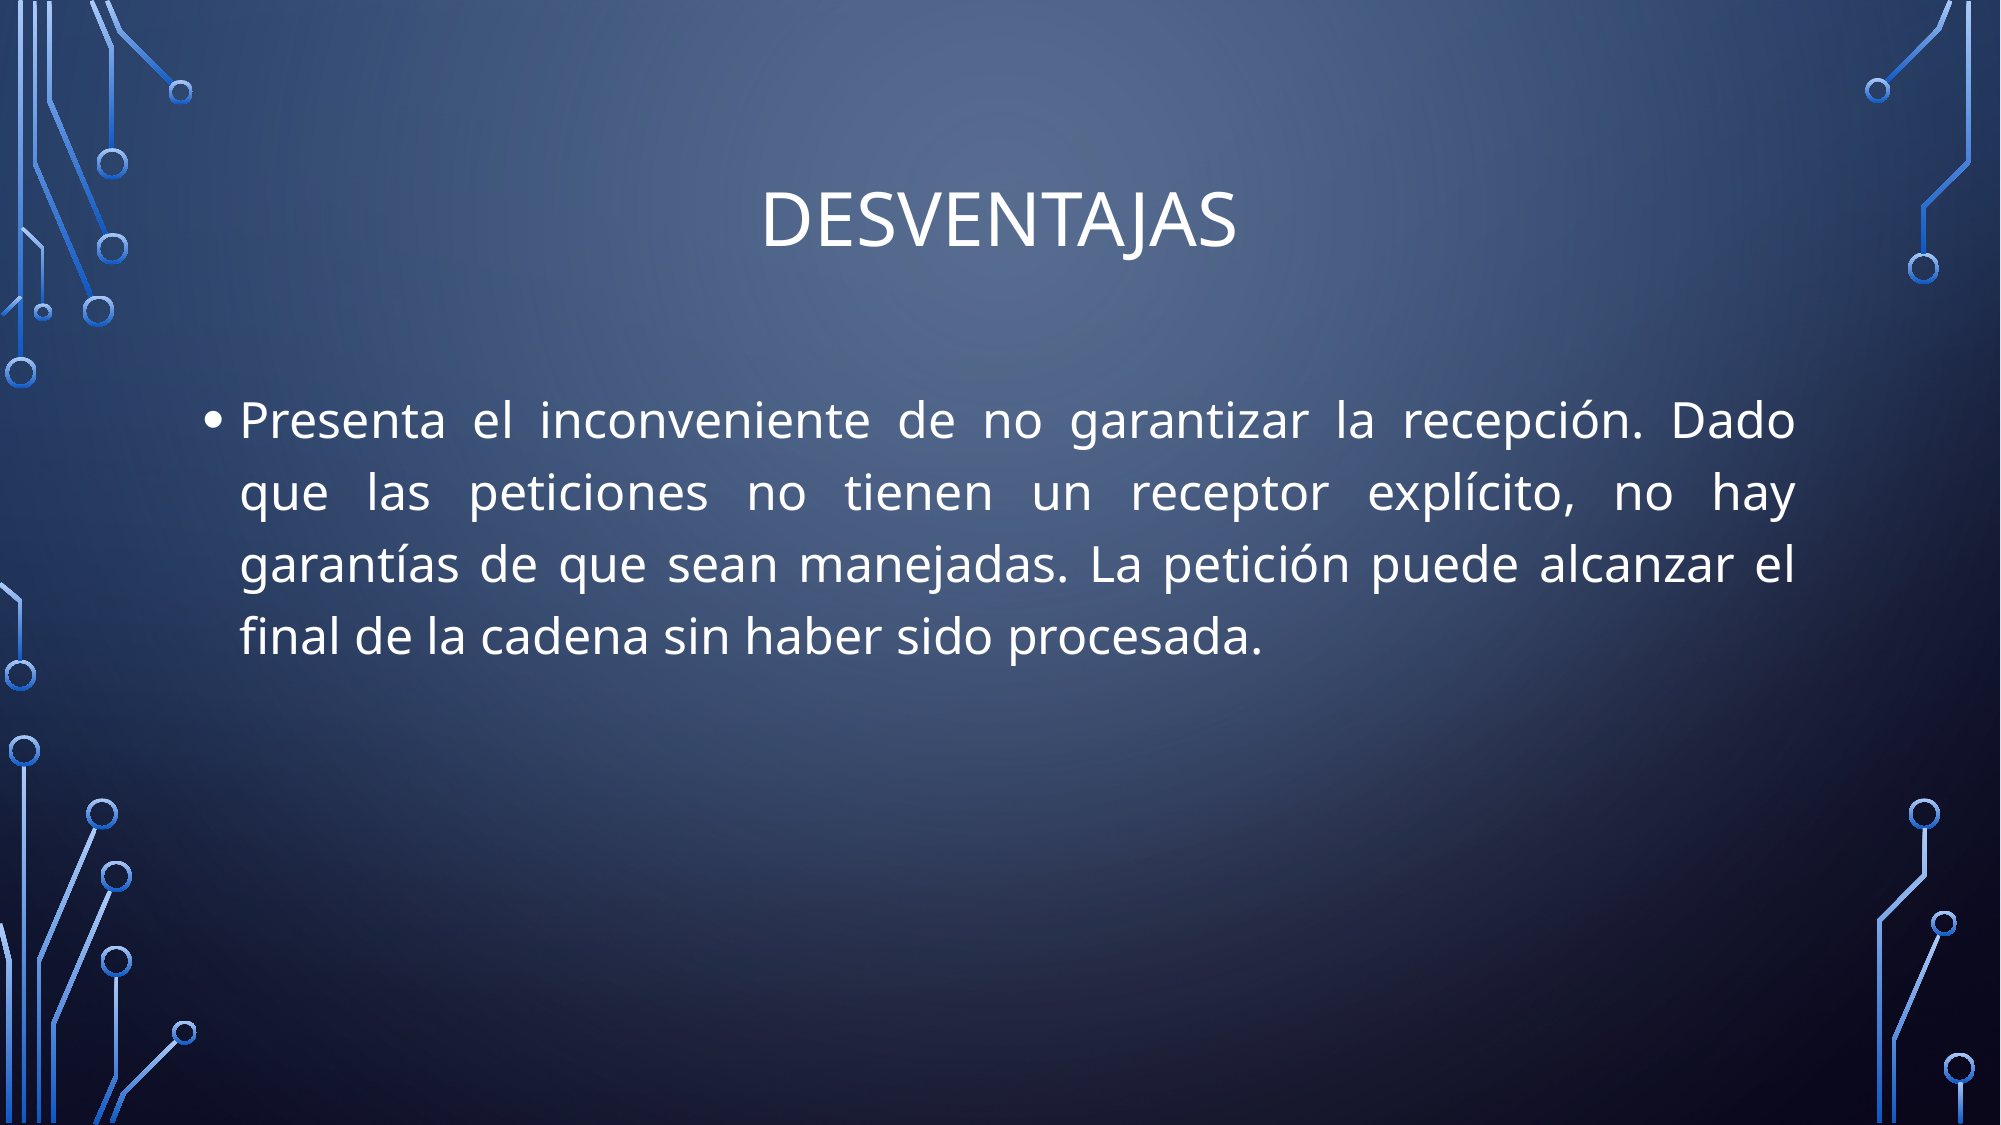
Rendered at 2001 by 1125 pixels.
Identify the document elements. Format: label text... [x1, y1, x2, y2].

title Desventajas [187, 101, 1813, 344]
list Presenta el inconveniente de no garantizar la recepción. Dado que las peticiones no tienen un receptor explícito, no hay garantías de que sean manejadas. La petición puede alcanzar el final de la cadena sin haber sido procesada. [187, 369, 1813, 950]
